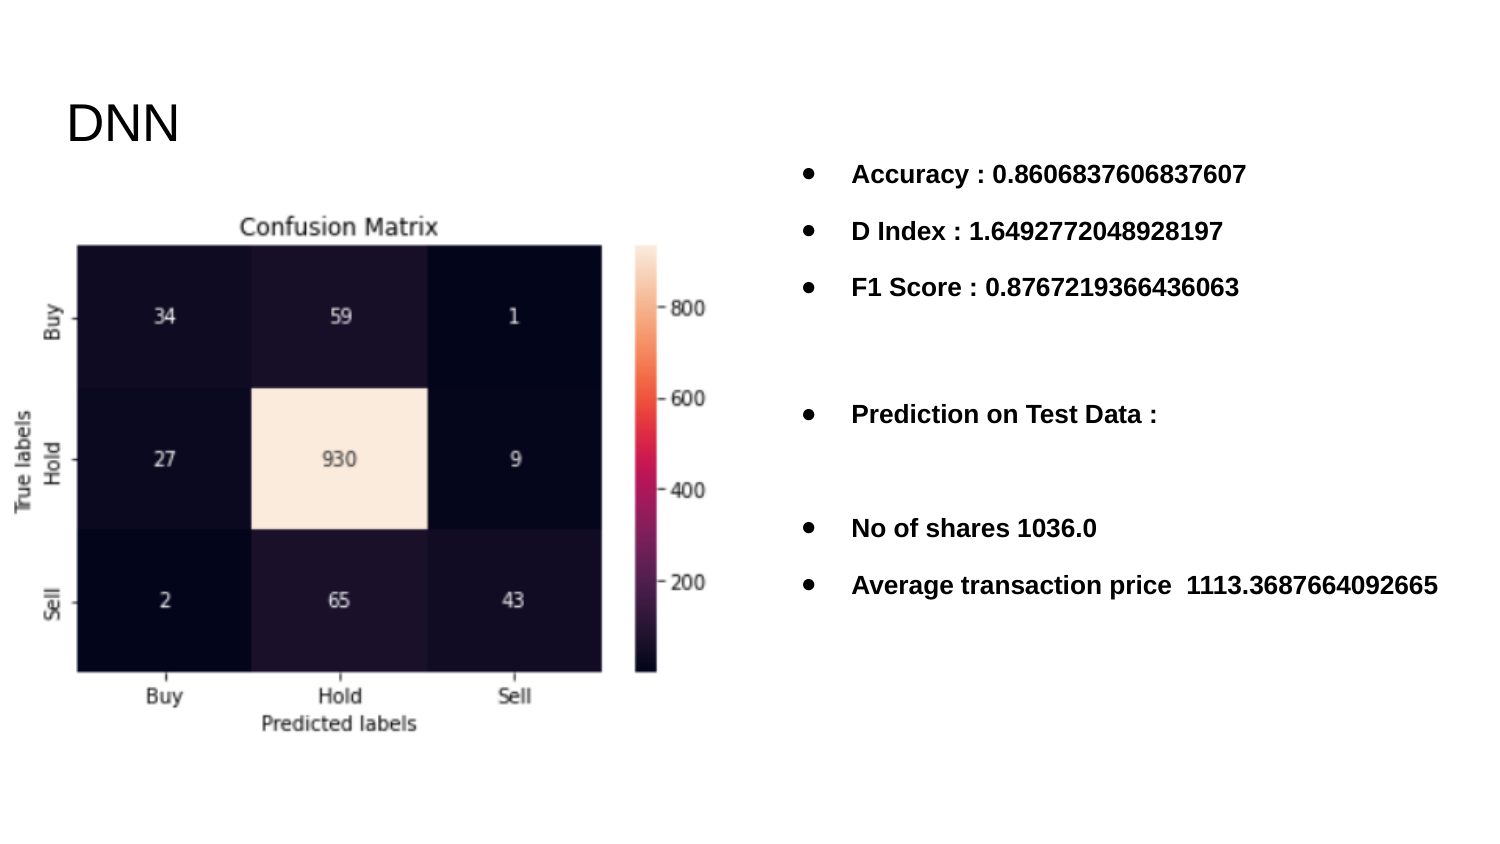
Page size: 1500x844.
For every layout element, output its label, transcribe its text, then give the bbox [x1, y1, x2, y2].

list Accuracy : 0.8606837606837607 D Index : 1.6492772048928197 F1 Score : 0.8767219366436063 Prediction on Test Data : No of shares 1036.0 Average transaction price 1113.3687664092665 [761, 82, 1476, 750]
title DNN [51, 72, 1449, 167]
picture [14, 203, 729, 750]
